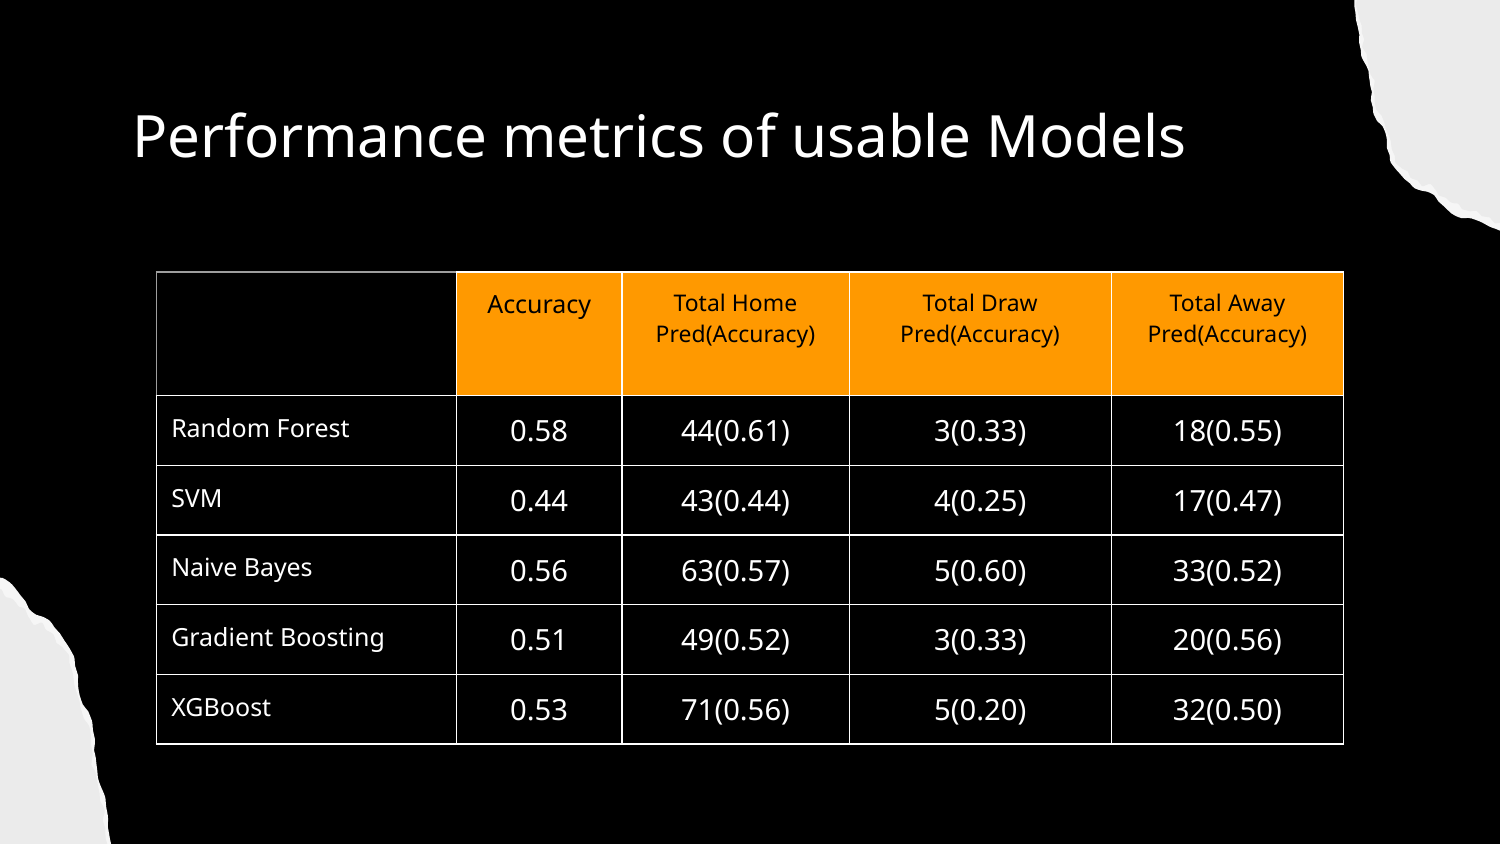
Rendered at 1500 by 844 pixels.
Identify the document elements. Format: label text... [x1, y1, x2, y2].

table_cell 43(0.44) [623, 466, 849, 534]
table_cell 0.53 [457, 675, 621, 743]
table_cell 5(0.20) [850, 675, 1111, 743]
table_cell 0.56 [457, 536, 621, 604]
table_cell Naive Bayes [157, 536, 456, 604]
table_cell 18(0.55) [1112, 396, 1343, 465]
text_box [1313, 33, 1500, 191]
table_cell 0.51 [457, 605, 621, 674]
table_cell 3(0.33) [850, 605, 1111, 674]
table_cell SVM [157, 466, 456, 534]
title Performance metrics of usable Models [116, 88, 1308, 181]
table_cell 5(0.60) [850, 536, 1111, 604]
table_cell 3(0.33) [850, 396, 1111, 465]
table_header Total Away Pred(Accuracy) [1112, 273, 1343, 395]
table_cell Gradient Boosting [157, 605, 456, 674]
table_cell 17(0.47) [1112, 466, 1343, 534]
table_cell 49(0.52) [623, 605, 849, 674]
table_cell 71(0.56) [623, 675, 849, 743]
table_header Accuracy [457, 273, 621, 395]
table_cell 44(0.61) [623, 396, 849, 465]
table_cell 32(0.50) [1112, 675, 1343, 743]
table_cell 0.58 [457, 396, 621, 465]
table_header [157, 273, 456, 395]
table_cell 20(0.56) [1112, 605, 1343, 674]
table_cell Random Forest [157, 396, 456, 465]
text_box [0, 640, 196, 797]
table_cell 63(0.57) [623, 536, 849, 604]
table_cell 4(0.25) [850, 466, 1111, 534]
table_cell XGBoost [201, 675, 456, 743]
table_cell 33(0.52) [1112, 536, 1343, 604]
table_header Total Draw Pred(Accuracy) [850, 273, 1111, 395]
table_cell 0.44 [457, 466, 621, 534]
table_header Total Home Pred(Accuracy) [623, 273, 849, 395]
